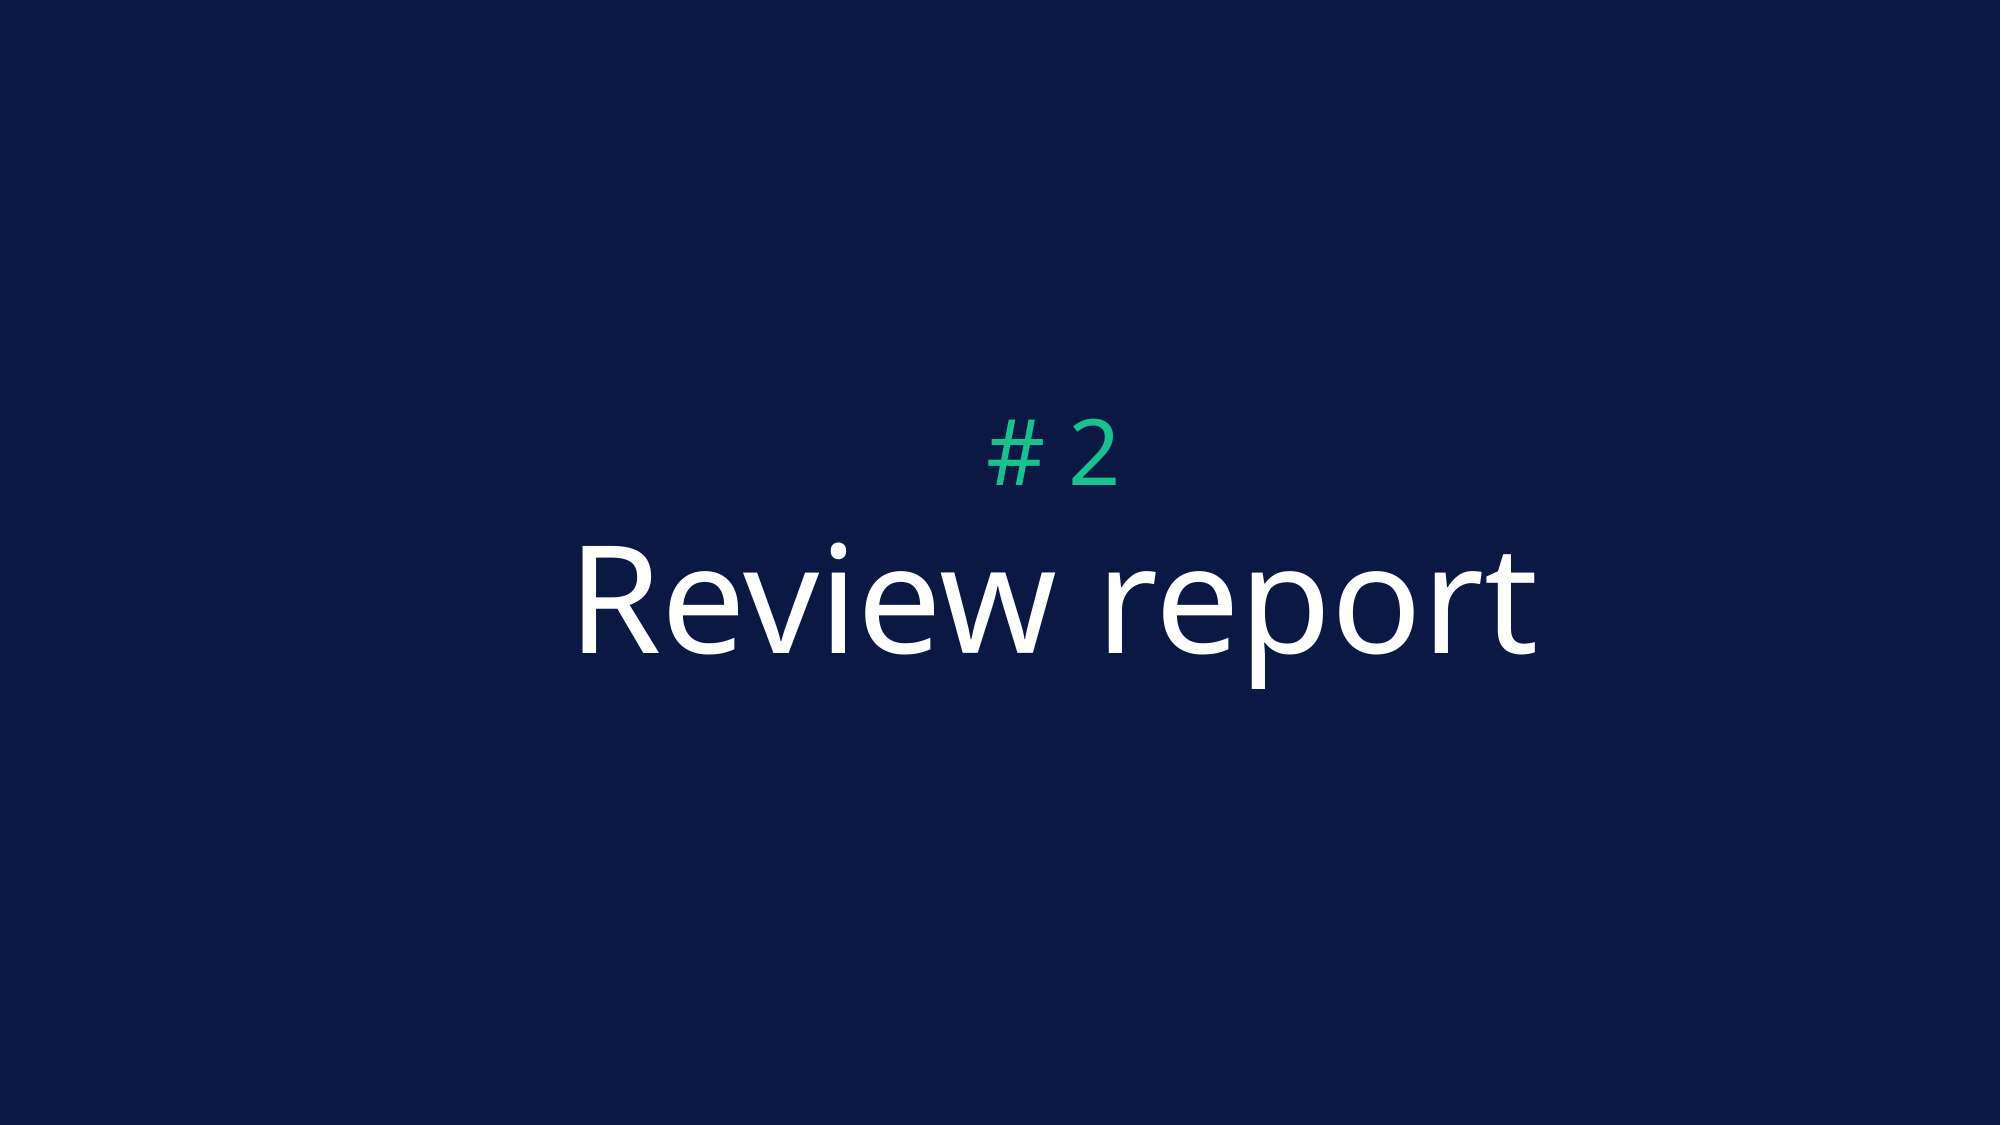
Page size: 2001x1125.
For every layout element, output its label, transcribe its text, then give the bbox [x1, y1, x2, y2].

text_box # 2 Review report [351, 331, 1757, 691]
